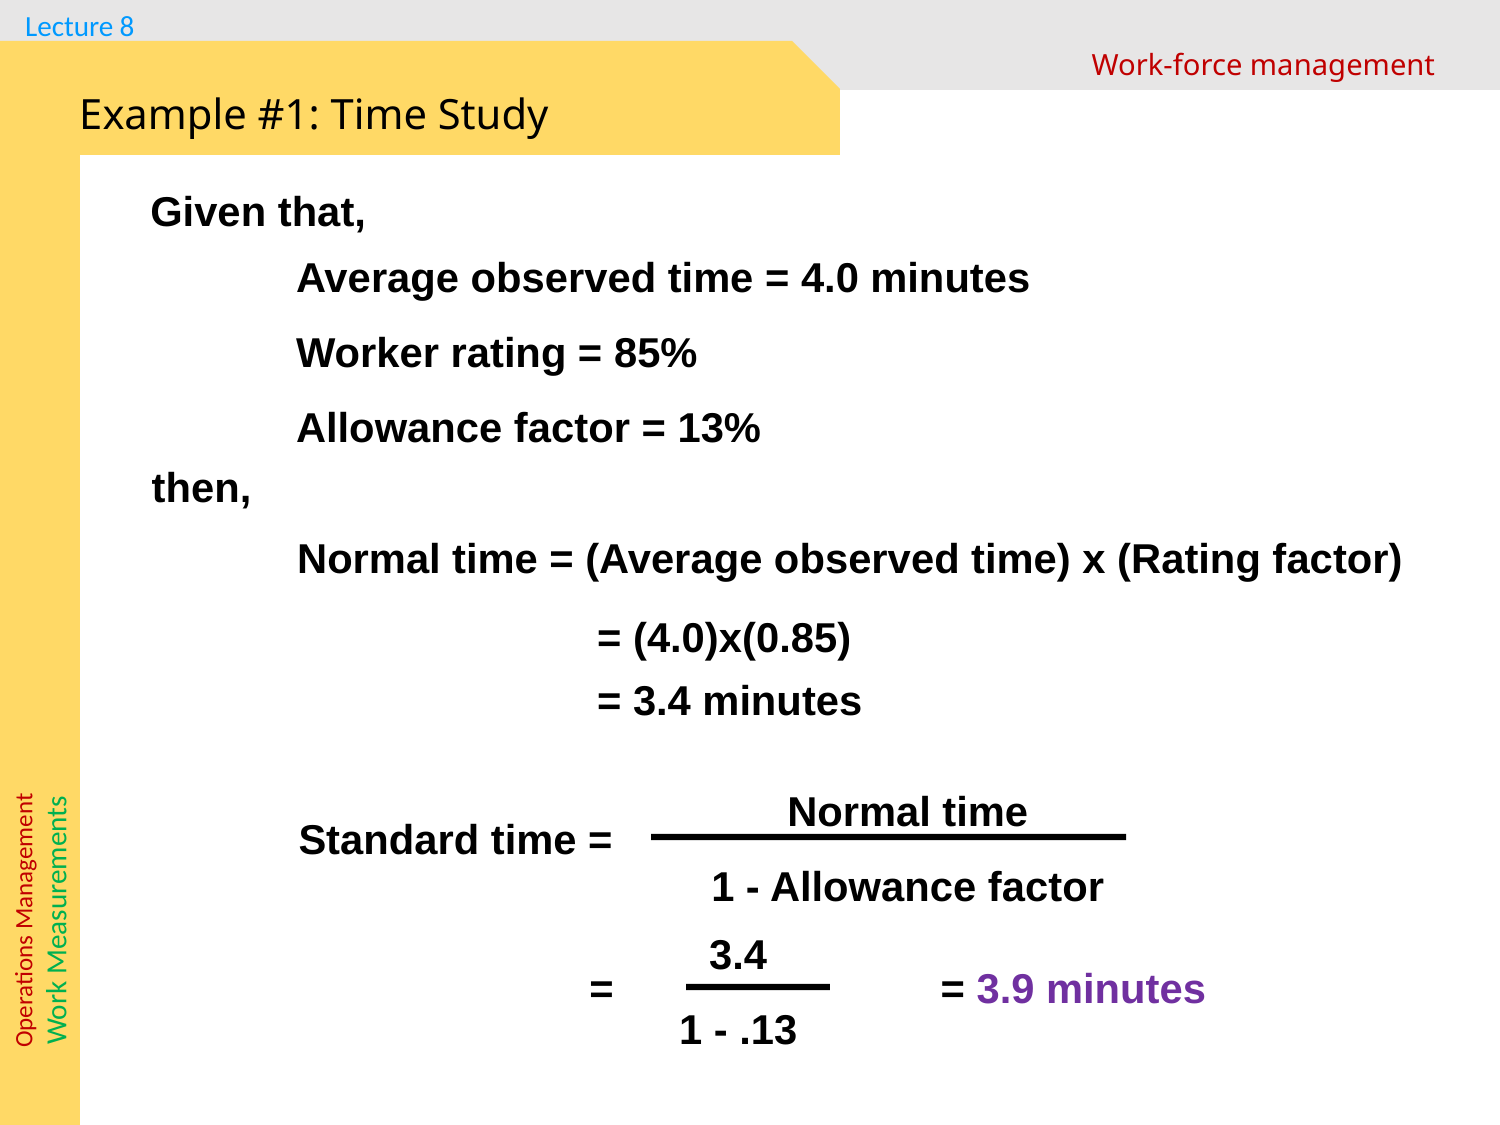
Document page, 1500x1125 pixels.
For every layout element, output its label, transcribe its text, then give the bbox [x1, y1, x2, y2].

text_box Example #1: Time Study [64, 85, 686, 154]
text_box Work-force management [1076, 38, 1451, 89]
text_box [282, 752, 1223, 1053]
text_box Given that, [135, 177, 393, 243]
text_box Average observed time = 4.0 minutes Worker rating = 85% Allowance factor = 13% [281, 218, 1046, 459]
text_box then, [136, 453, 278, 519]
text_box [278, 524, 1423, 733]
